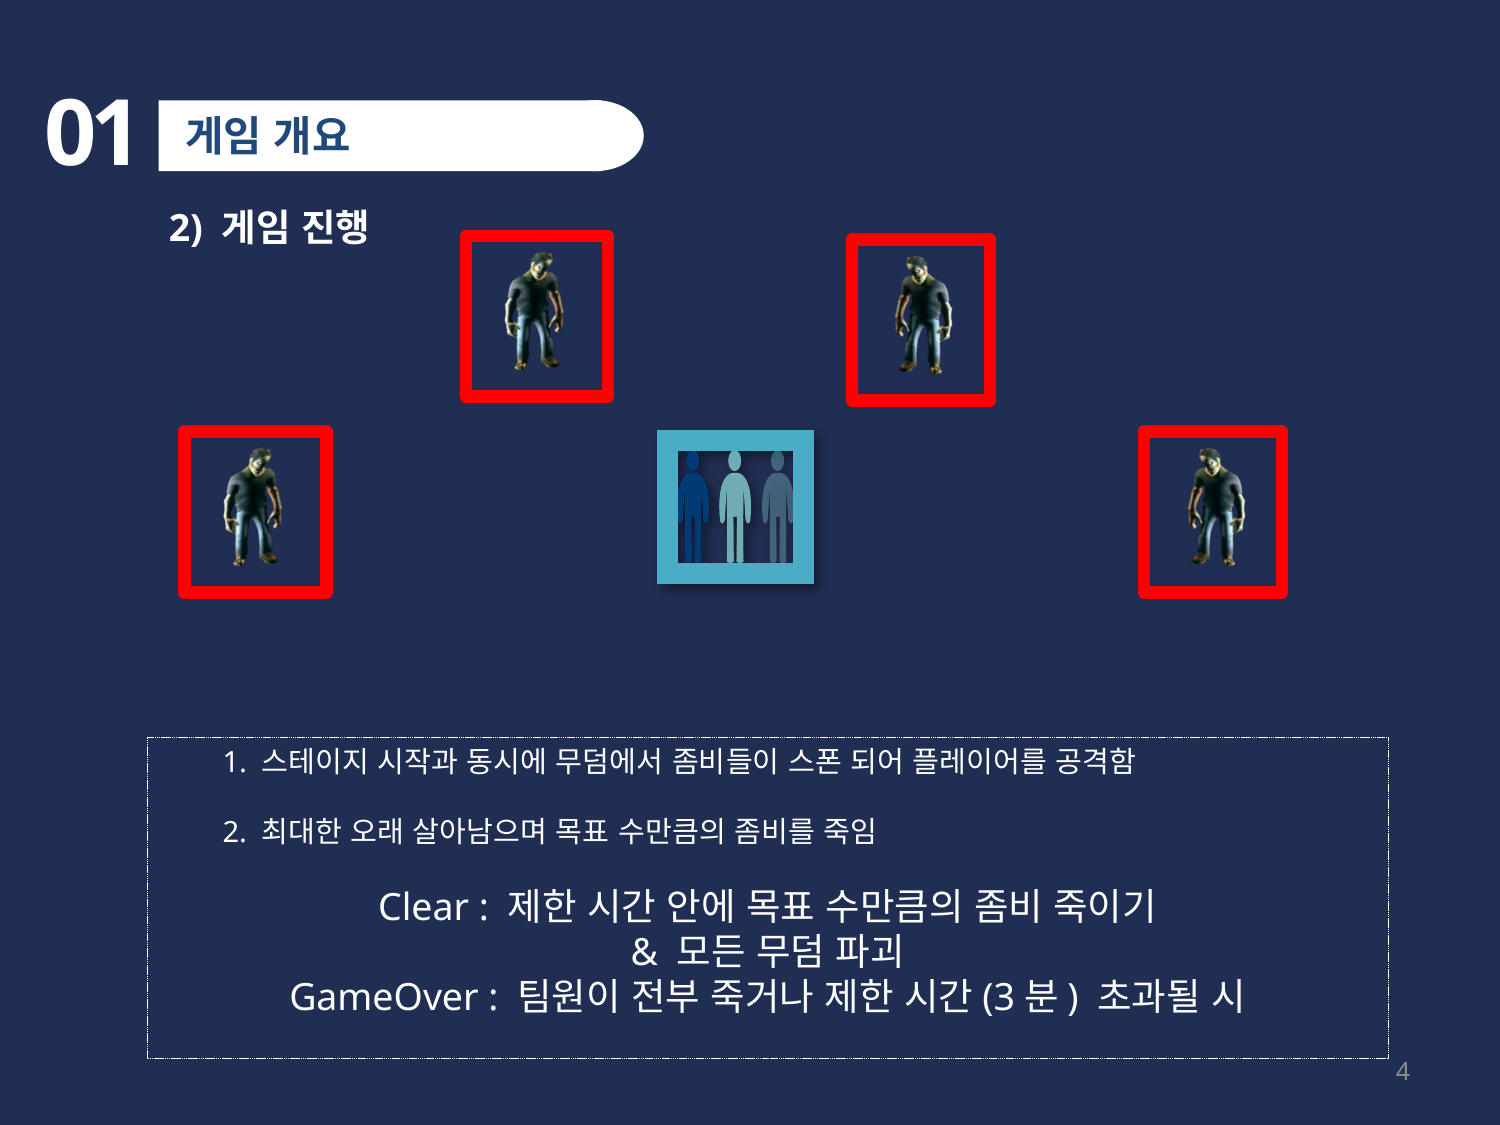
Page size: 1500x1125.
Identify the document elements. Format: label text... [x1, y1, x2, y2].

text_box 2) 게임 진행 [153, 196, 386, 257]
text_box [158, 100, 644, 172]
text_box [465, 235, 609, 397]
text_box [851, 239, 991, 401]
slide_number 4 [1074, 1042, 1425, 1103]
text_box 01 [29, 66, 195, 191]
picture [677, 450, 794, 564]
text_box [184, 431, 327, 593]
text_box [1143, 431, 1283, 593]
text_box 1. 스테이지 시작과 동시에 무덤에서 좀비들이 스폰 되어 플레이어를 공격함 2. 최대한 오래 살아남으며 목표 수만큼의 좀비를 죽임 Clear : 제한 시간 안에 목표 수만큼의 좀비 죽이기 & 모든 무덤 파괴 GameOver : 팀원이 전부 죽거나 제한 시간(3분) 초과될 시 [145, 735, 1390, 1061]
